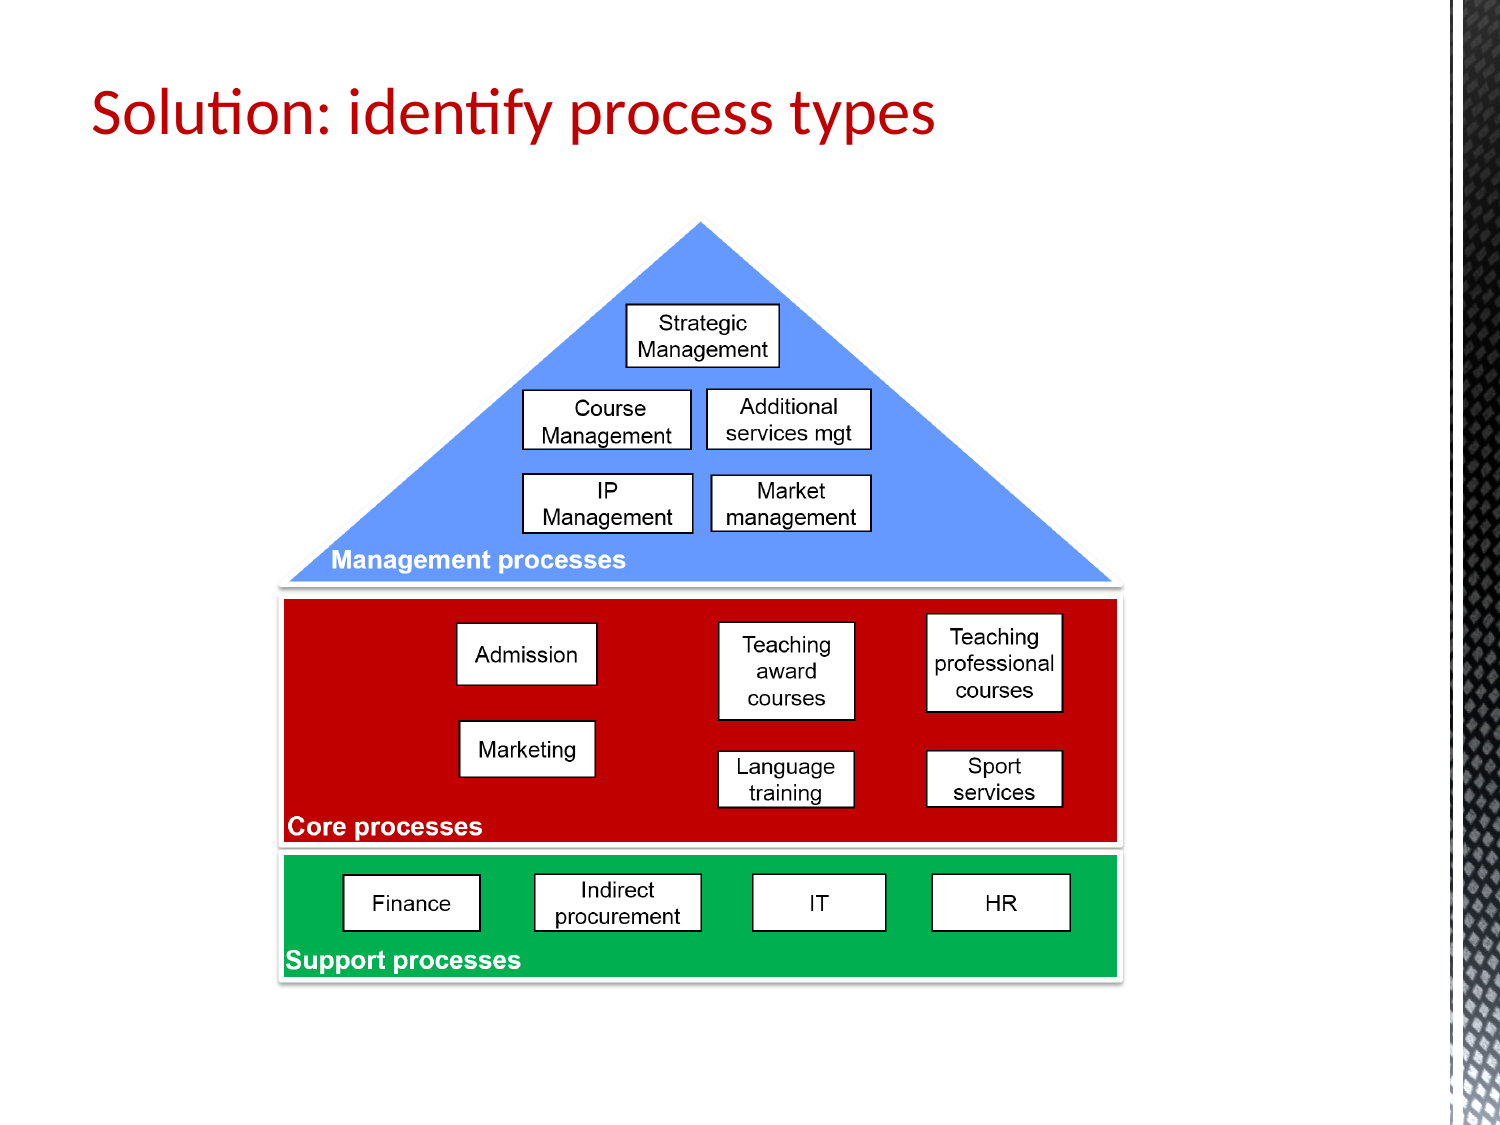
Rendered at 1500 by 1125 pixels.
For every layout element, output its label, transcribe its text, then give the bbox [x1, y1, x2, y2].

title Solution: identify process types [76, 42, 1400, 173]
picture [267, 212, 1131, 990]
picture [1447, 0, 1500, 1125]
